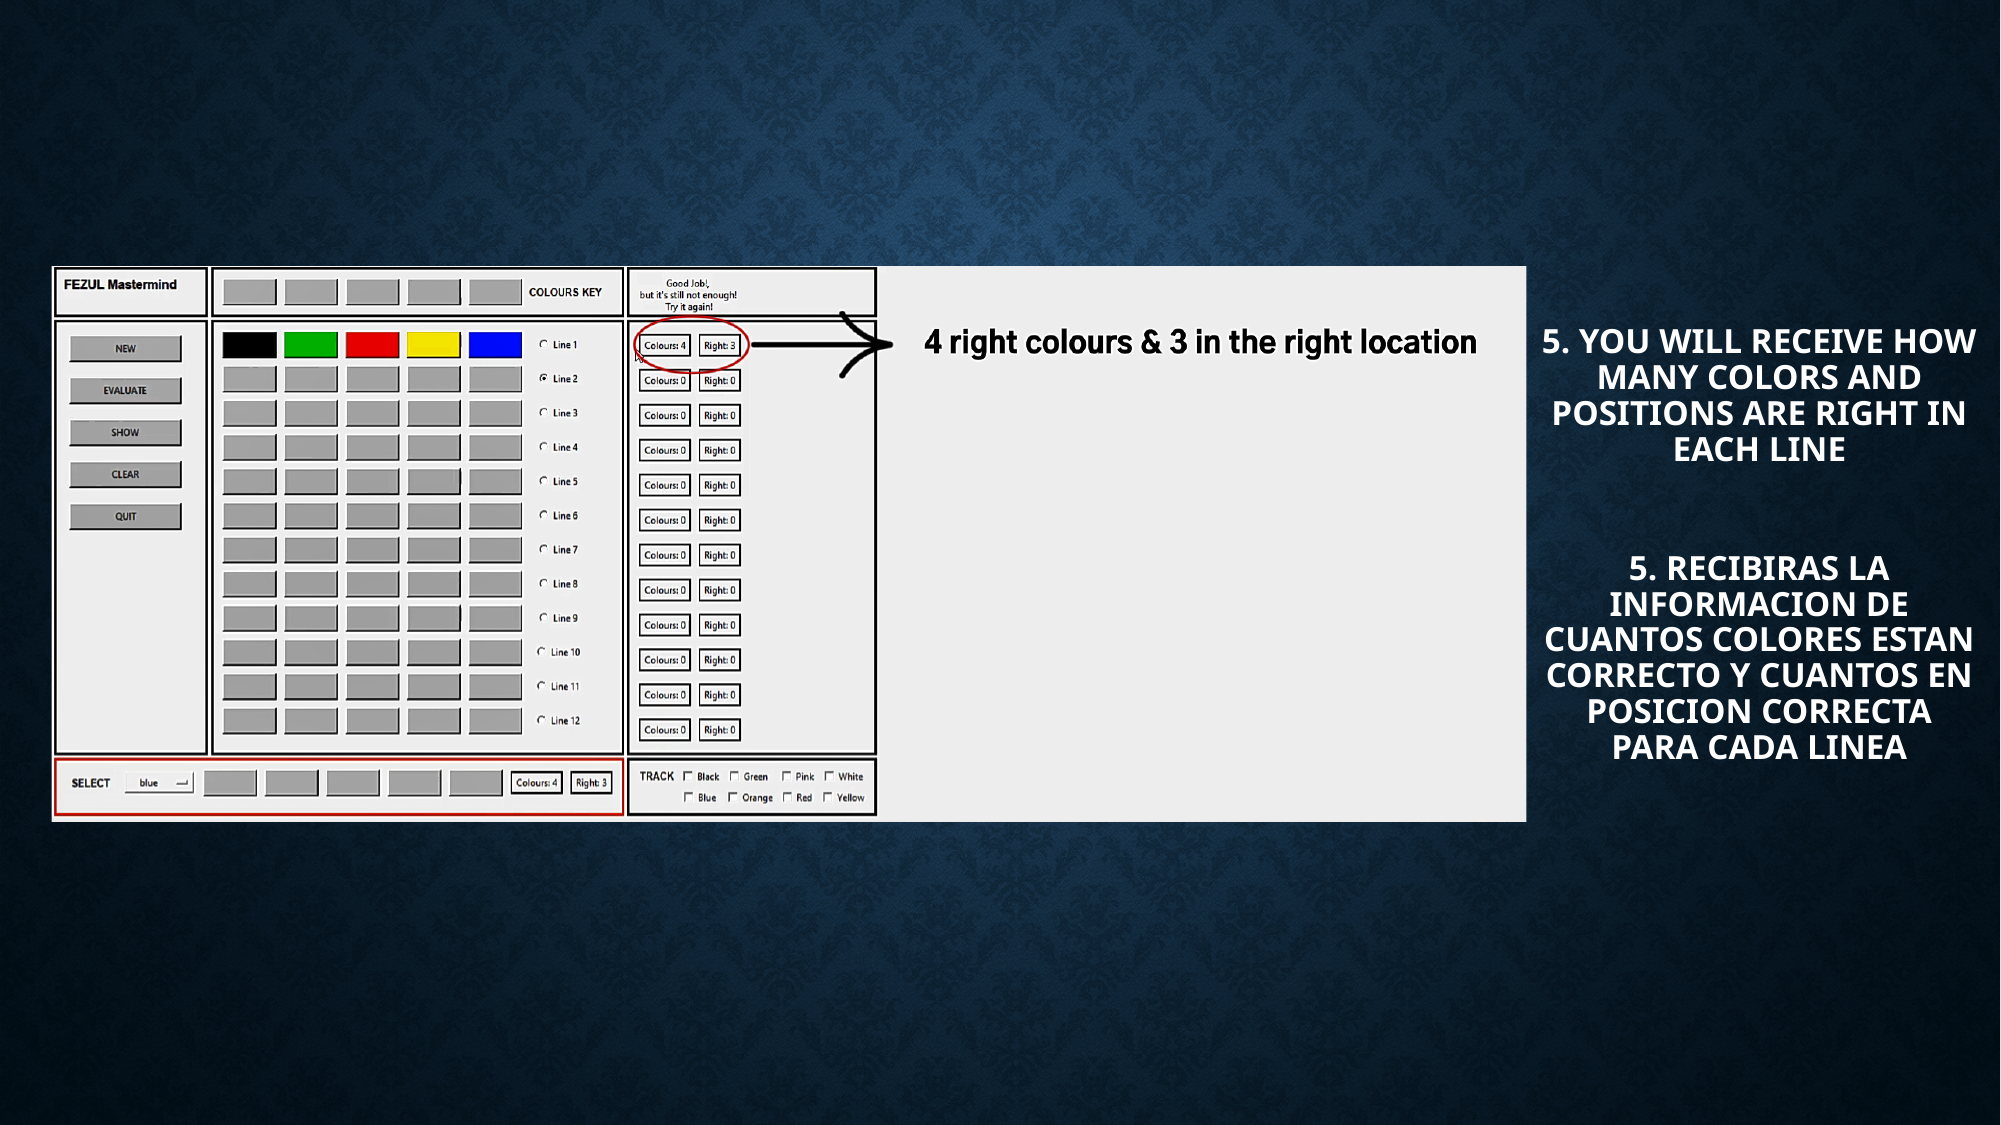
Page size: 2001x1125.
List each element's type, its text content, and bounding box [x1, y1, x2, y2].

picture [51, 265, 1527, 822]
text_box 5. Recibiras la informacion de cuantos colores estan correcto y cuantos en posicion correcta para cada linea [1533, 558, 1993, 760]
title 5. You will receive how many colors and positions are right in each line [1533, 296, 1993, 498]
